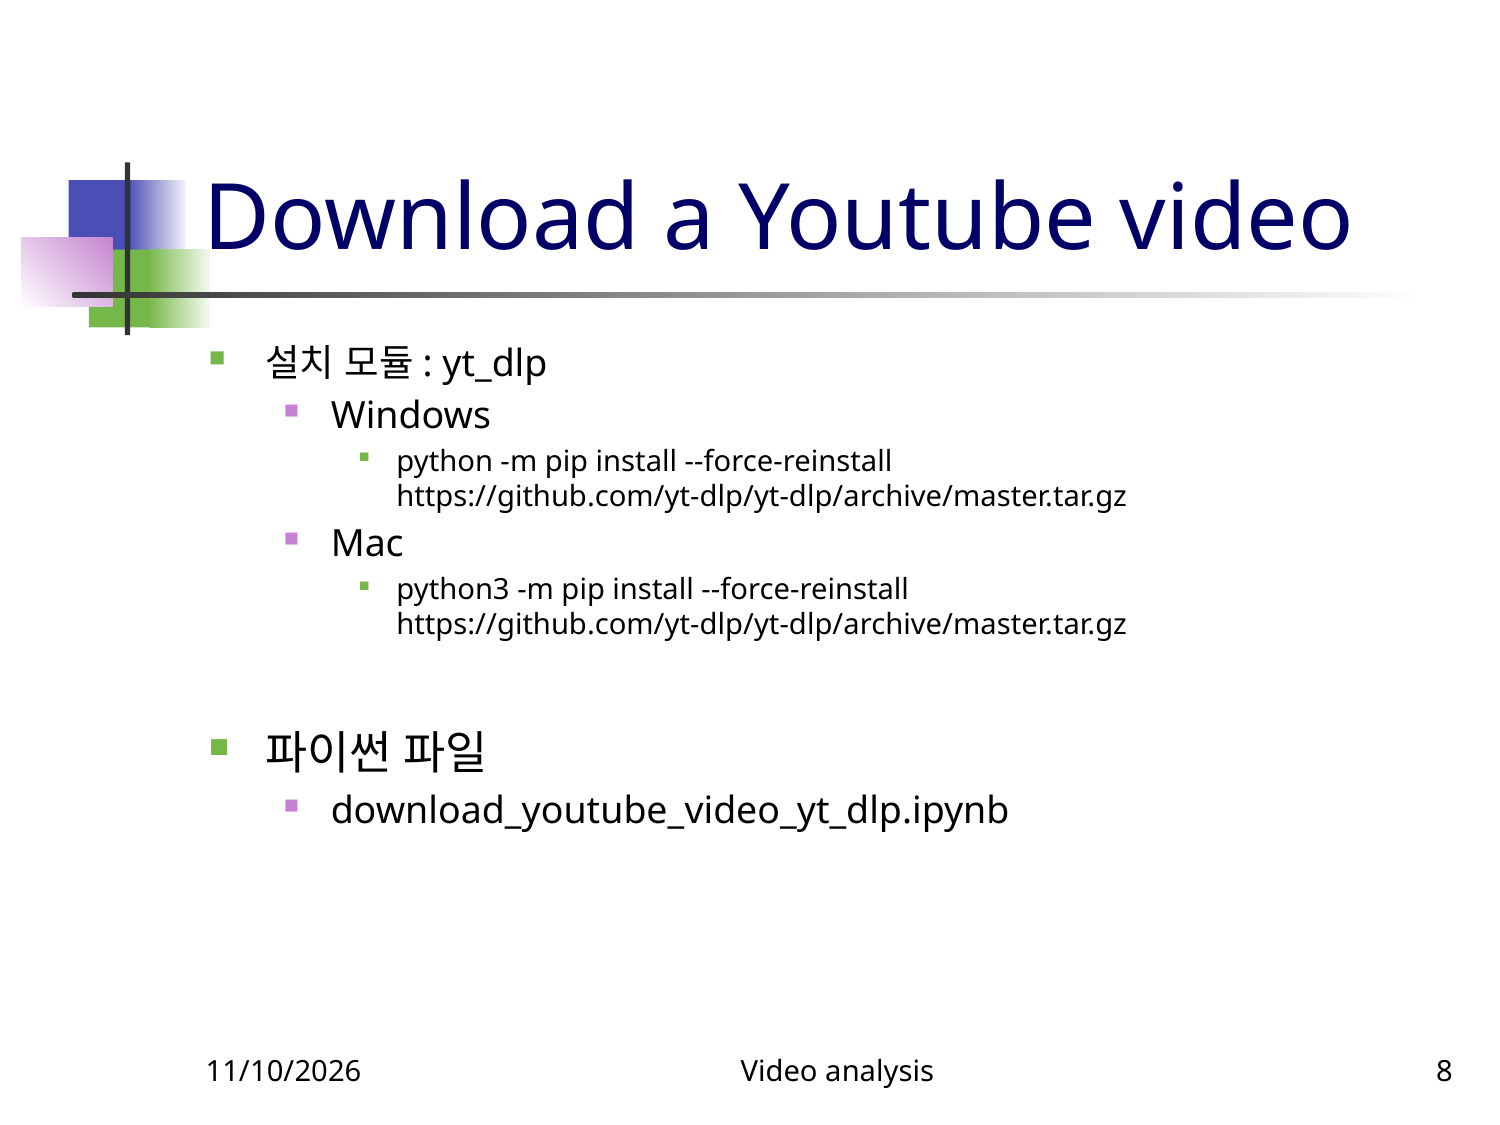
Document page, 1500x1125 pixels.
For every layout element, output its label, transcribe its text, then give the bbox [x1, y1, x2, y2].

title Download a Youtube video [188, 35, 1468, 275]
list 설치 모듈: yt_dlp Windows python -m pip install --force-reinstall https://github.com/yt-dlp/yt-dlp/archive/master.tar.gz Mac python3 -m pip install --force-reinstall https://github.com/yt-dlp/yt-dlp/archive/master.tar.gz 파이썬 파일 download_youtube_video_yt_dlp.ipynb [193, 331, 1469, 1006]
slide_number 8 [1155, 1024, 1468, 1100]
footer Video analysis [600, 1024, 1075, 1100]
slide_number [190, 1024, 504, 1100]
